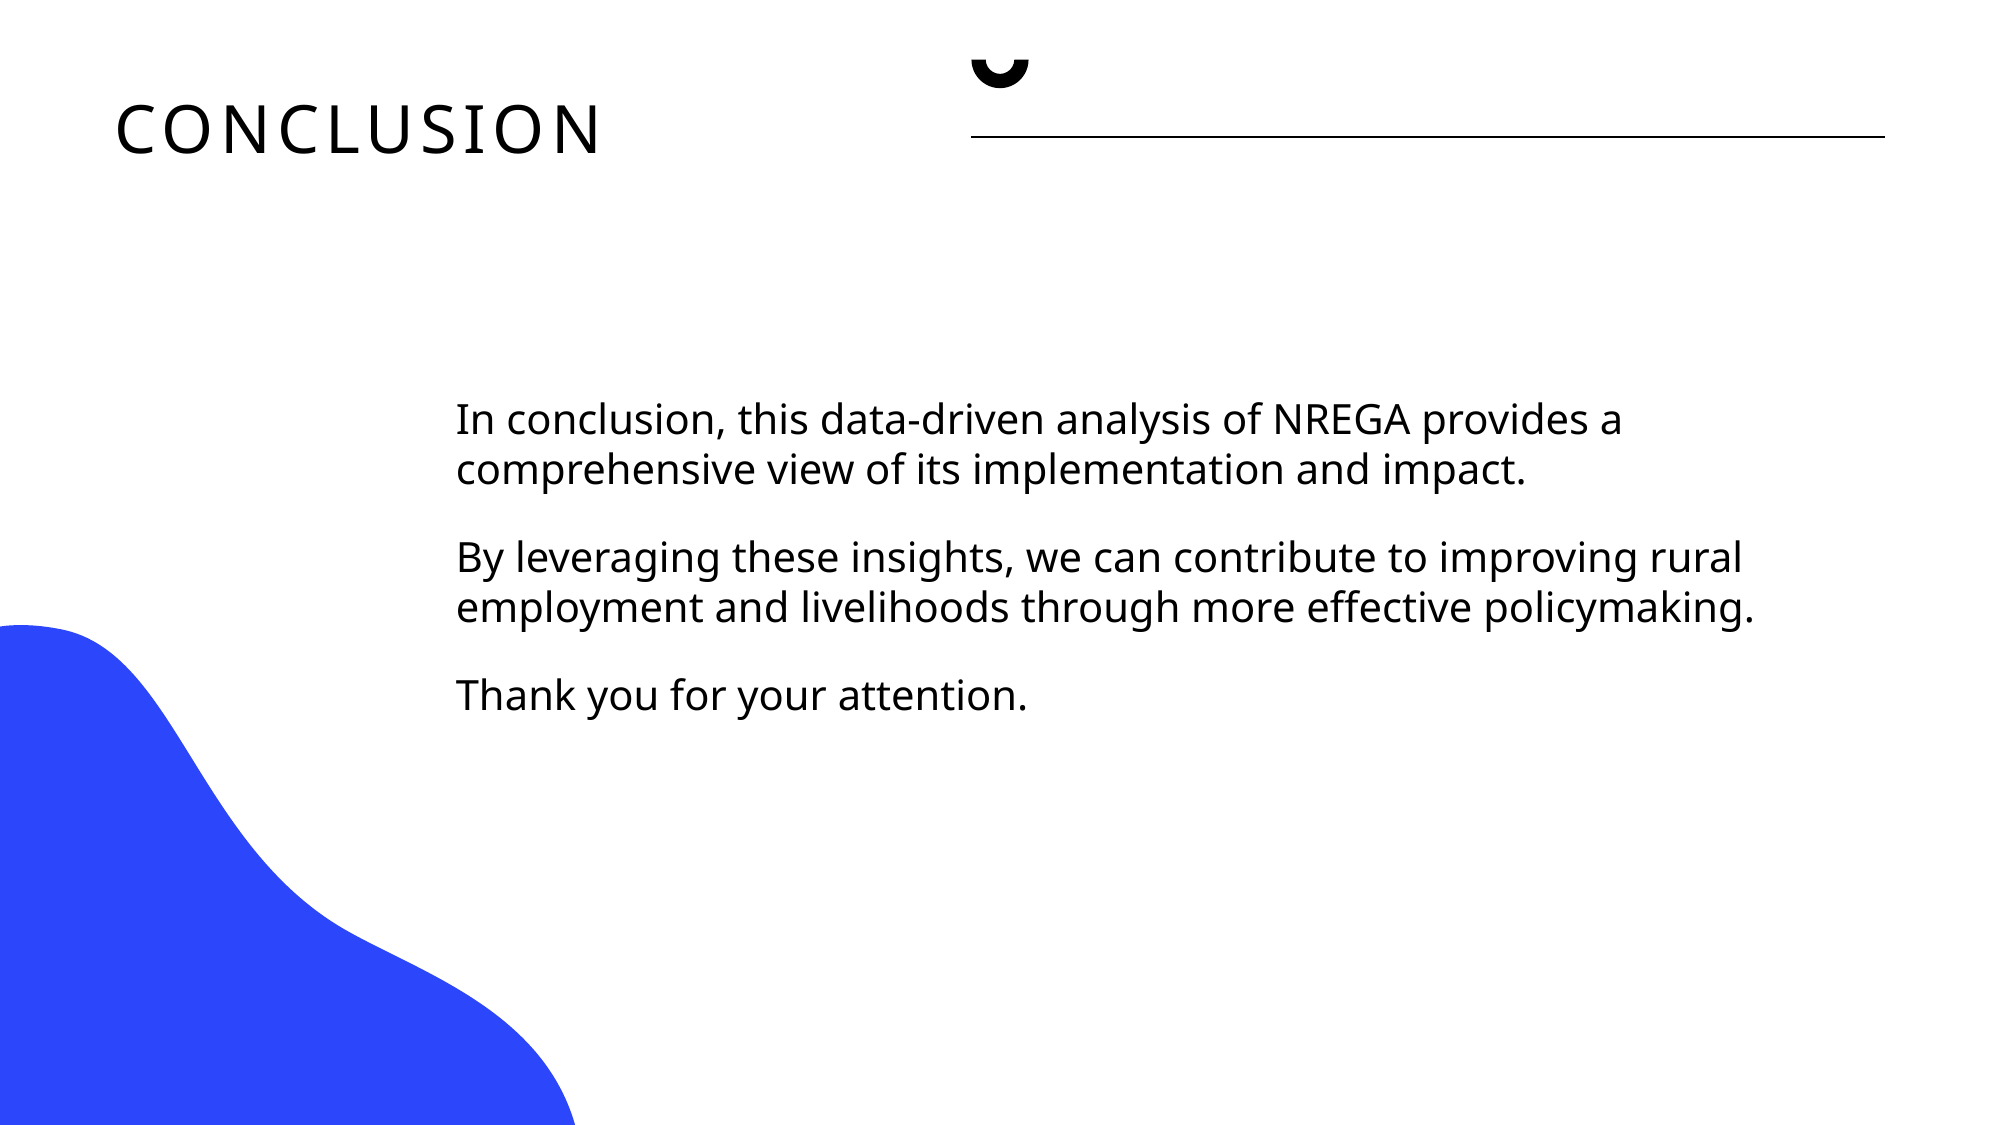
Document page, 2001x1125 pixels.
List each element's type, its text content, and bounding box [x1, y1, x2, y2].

list In conclusion, this data-driven analysis of NREGA provides a comprehensive view of its implementation and impact. By leveraging these insights, we can contribute to improving rural employment and livelihoods through more effective policymaking. Thank you for your attention. [440, 385, 1912, 1122]
title Conclusion [114, 88, 933, 385]
